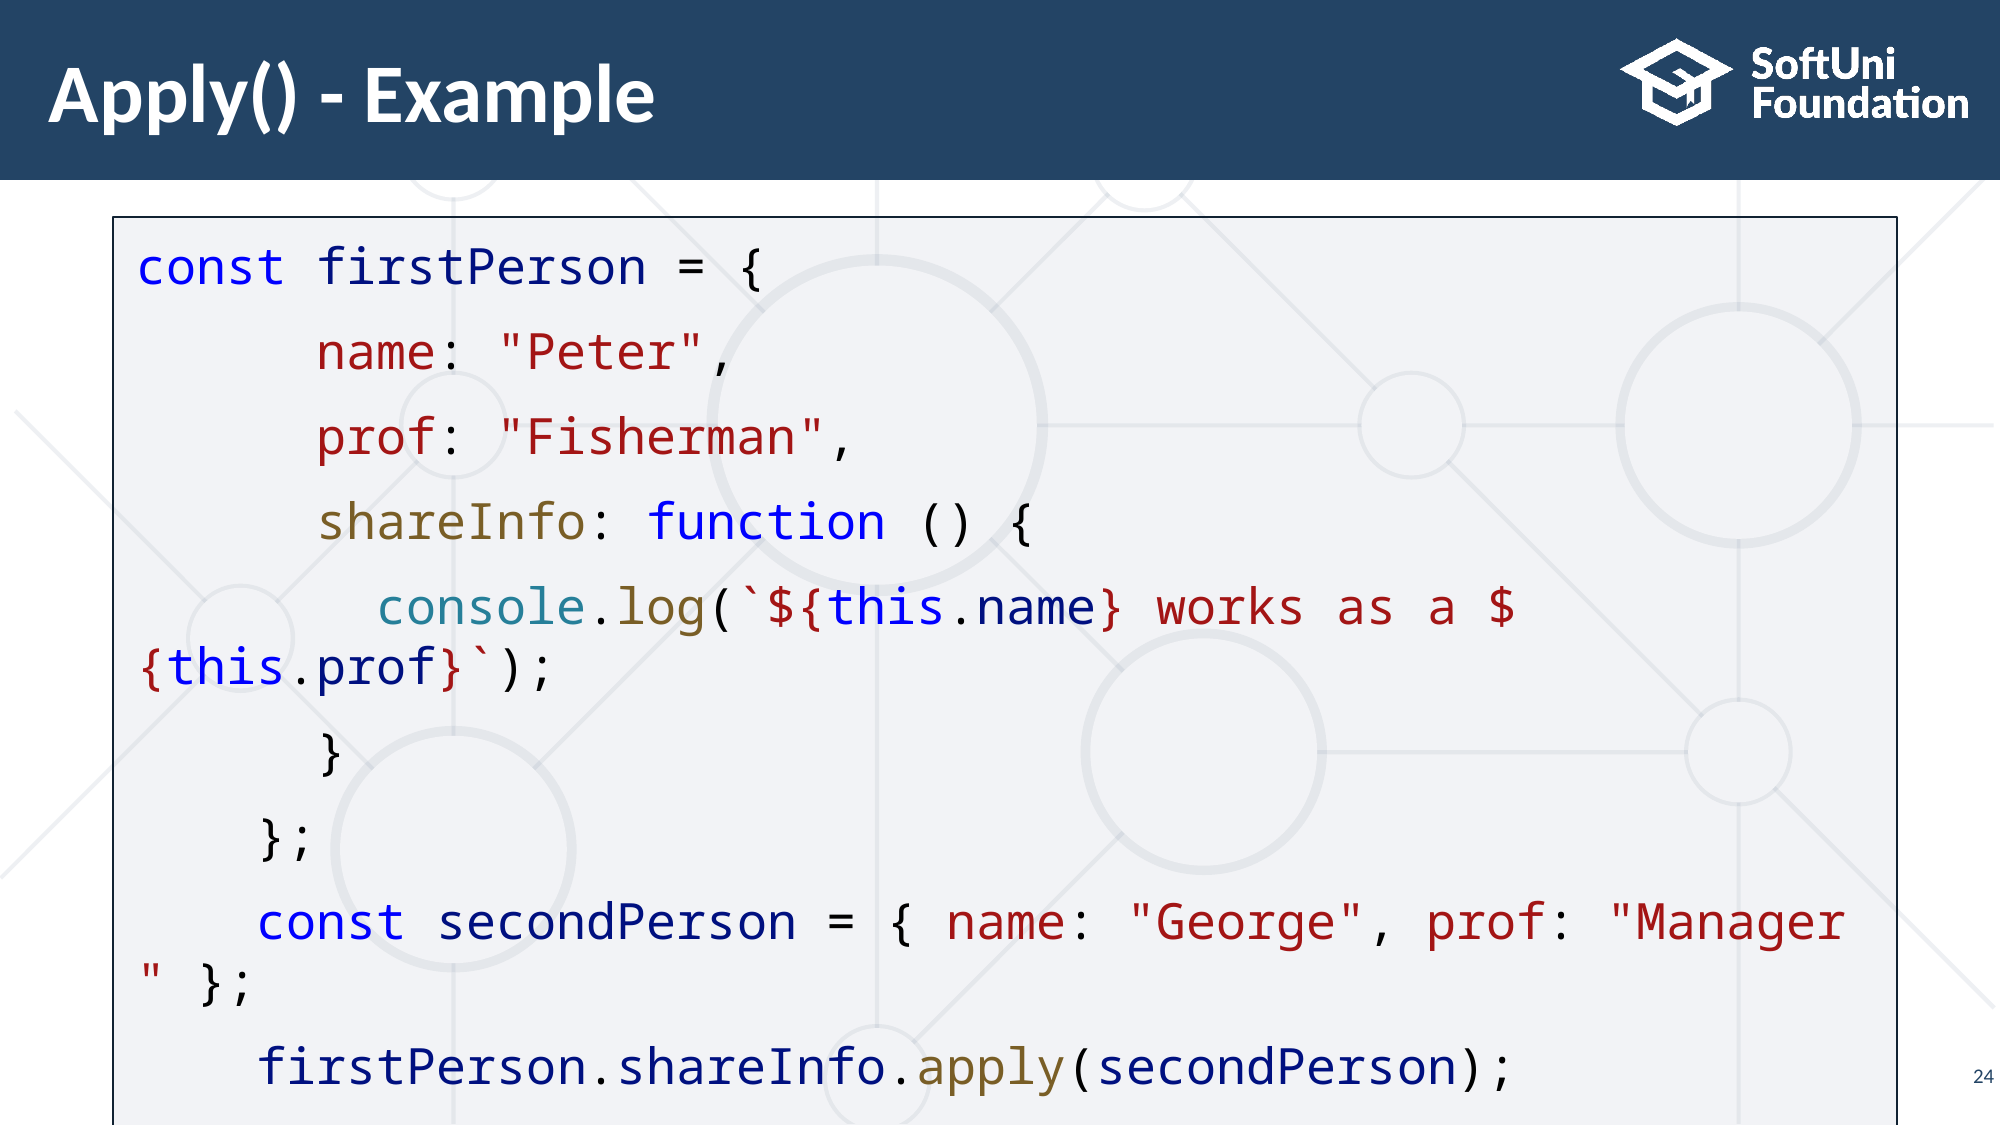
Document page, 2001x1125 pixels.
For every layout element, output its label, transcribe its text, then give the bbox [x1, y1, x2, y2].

text_box const firstPerson = { name: "Peter", prof: "Fisherman", shareInfo: function () { console.log(`${this.name} works as a ${this.prof}`); } }; const secondPerson = { name: "George", prof: "Manager" }; firstPerson.shareInfo.apply(secondPerson); // George works as a Manager [113, 216, 1898, 1125]
slide_number 24 [1929, 1049, 2000, 1100]
picture [1619, 38, 1968, 126]
title Apply() - Example [31, 16, 1591, 162]
